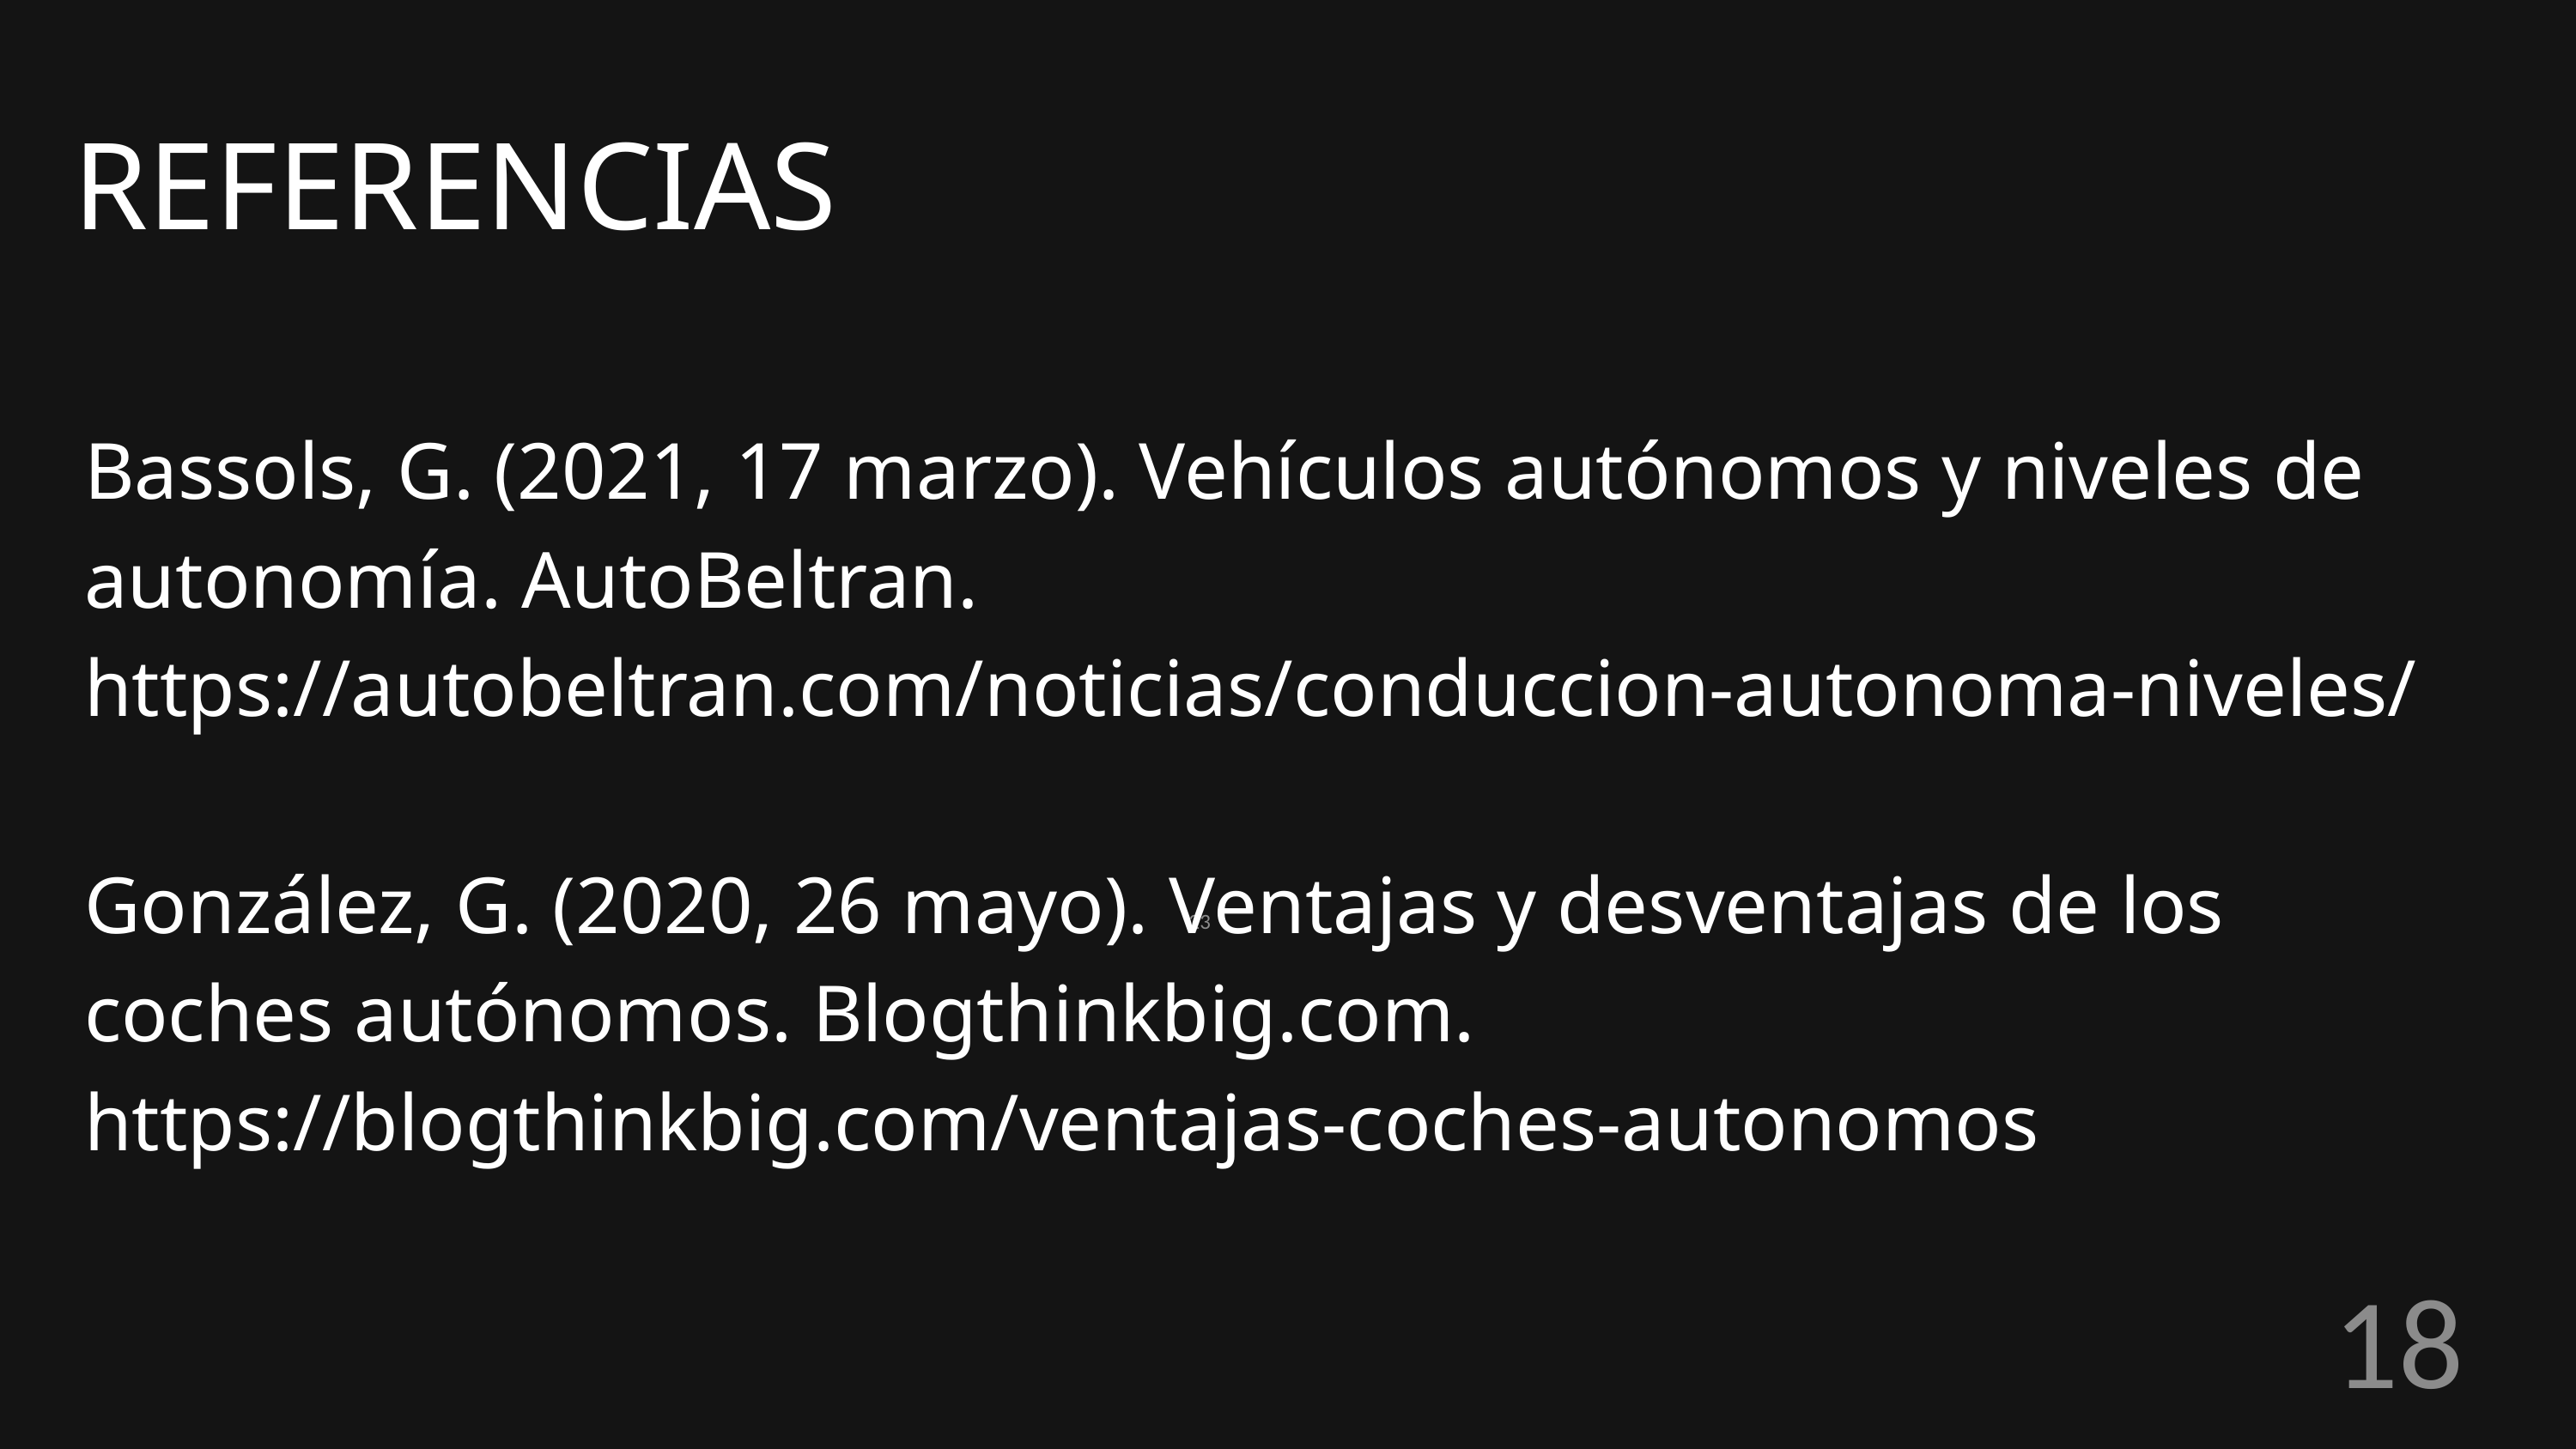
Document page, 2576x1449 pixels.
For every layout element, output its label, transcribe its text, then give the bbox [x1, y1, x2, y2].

text_box Bassols, G. (2021, 17 marzo). Vehículos autónomos y niveles de autonomía. AutoBeltran. https://autobeltran.com/noticias/conduccion-autonoma-niveles/ González, G. (2020, 26 mayo). Ventajas y desventajas de los coches autónomos. Blogthinkbig.com. https://blogthinkbig.com/ventajas-coches-autonomos [84, 297, 2472, 1449]
text_box 18 [2176, 1311, 2477, 1363]
text_box REFERENCIAS [73, 109, 2371, 254]
slide_number 23 [922, 894, 1224, 947]
